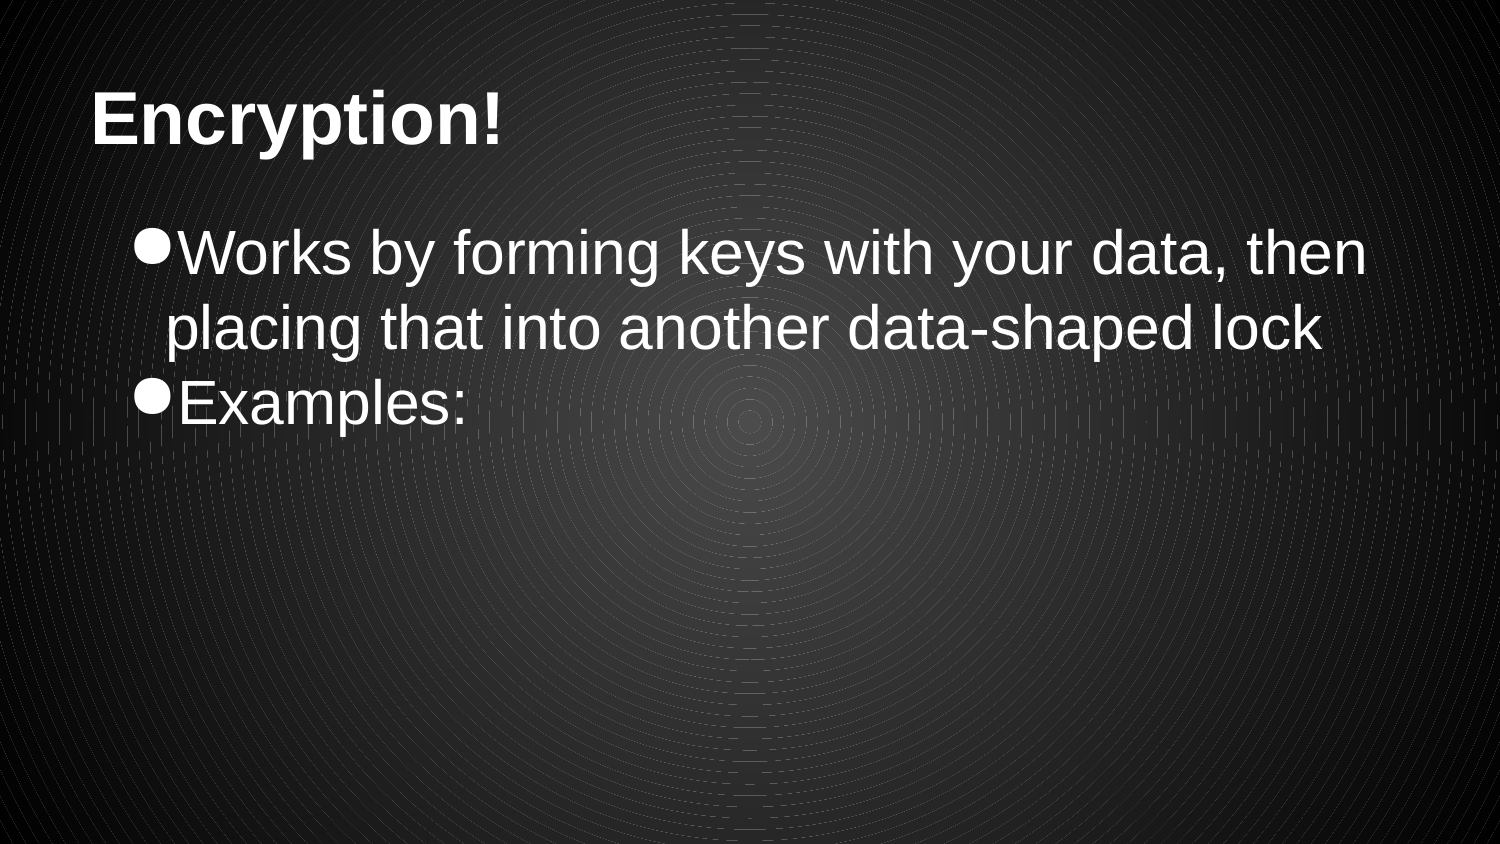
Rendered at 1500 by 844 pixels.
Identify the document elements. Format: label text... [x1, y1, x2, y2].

list Works by forming keys with your data, then placing that into another data-shaped lock Examples: [75, 196, 1425, 808]
title Encryption! [75, 33, 1425, 175]
